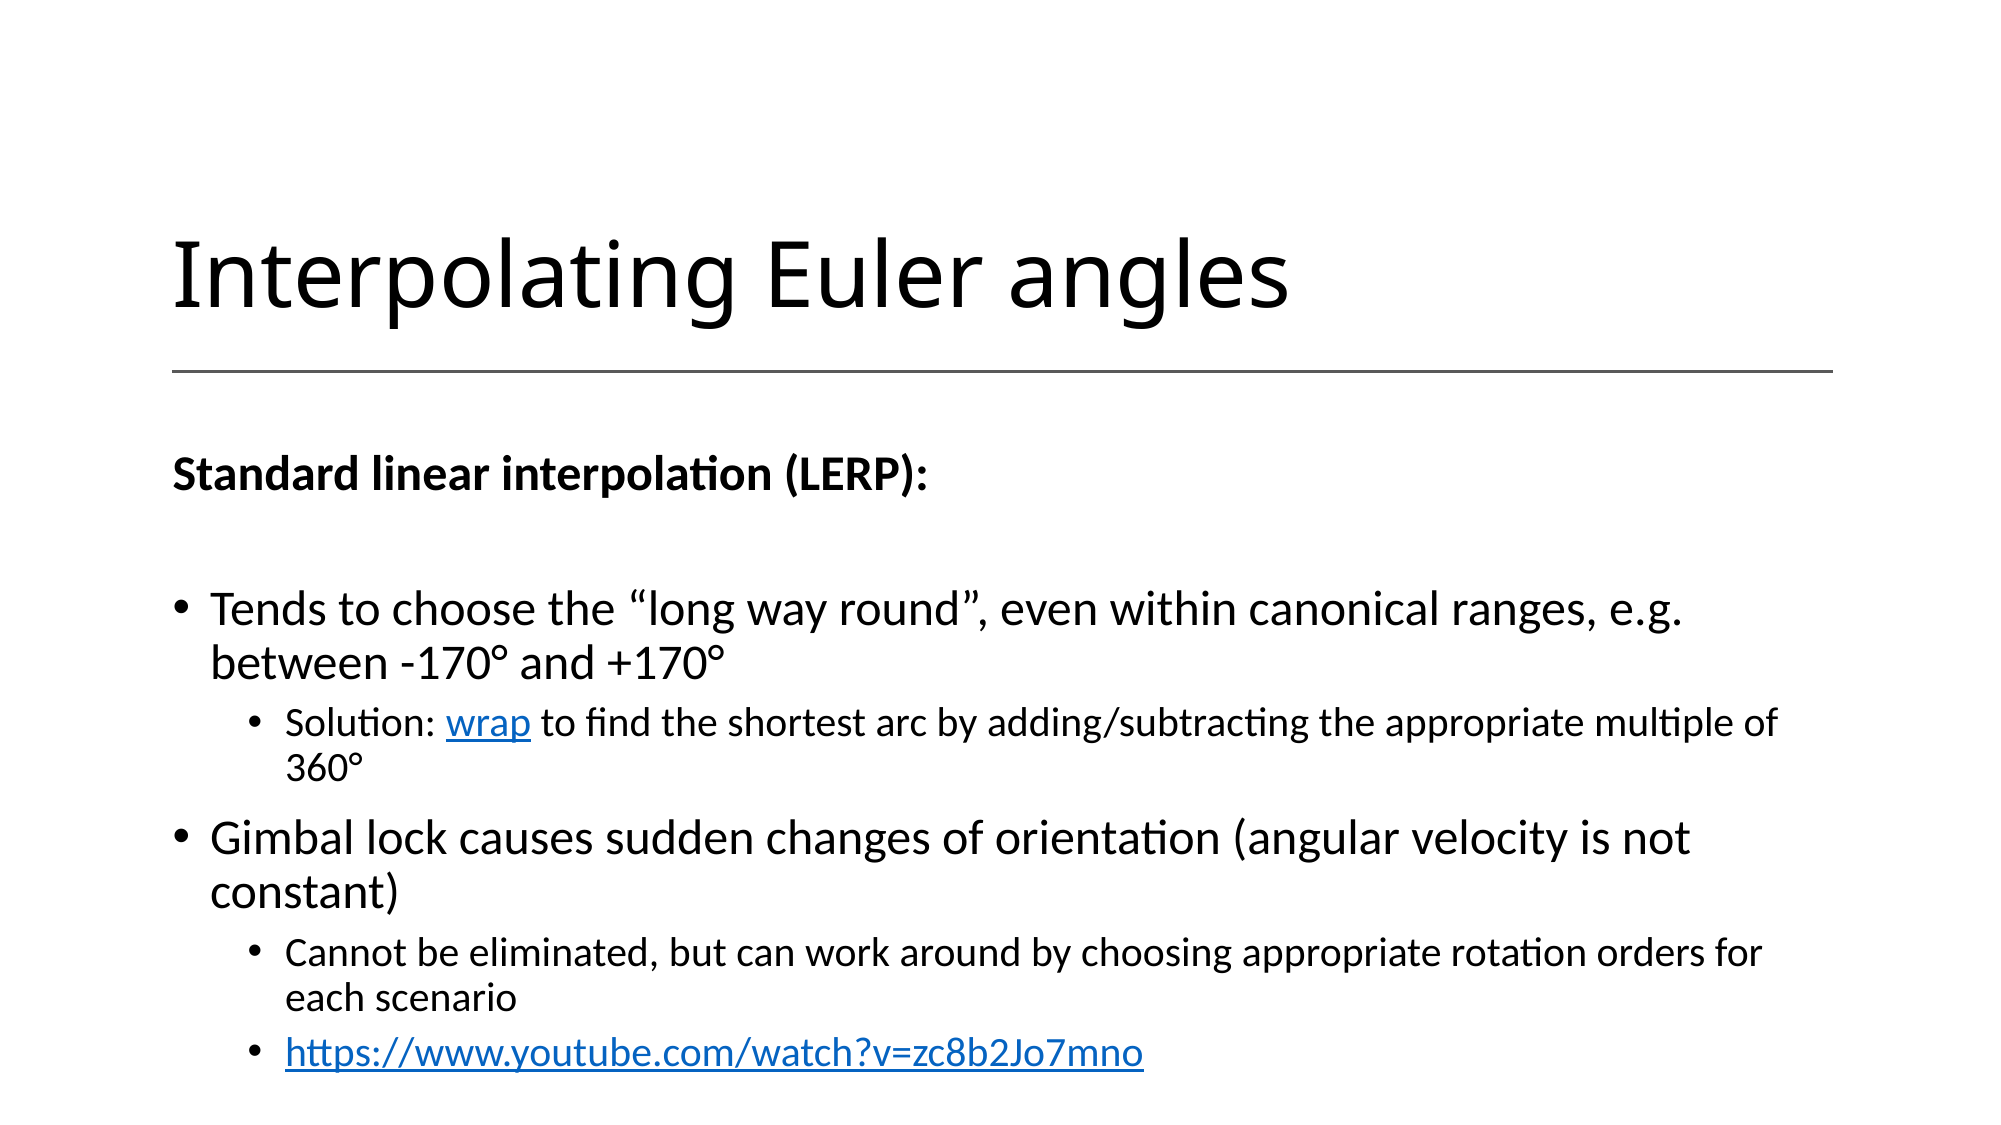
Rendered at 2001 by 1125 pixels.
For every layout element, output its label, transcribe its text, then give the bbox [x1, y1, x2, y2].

title Interpolating Euler angles [157, 160, 1895, 335]
